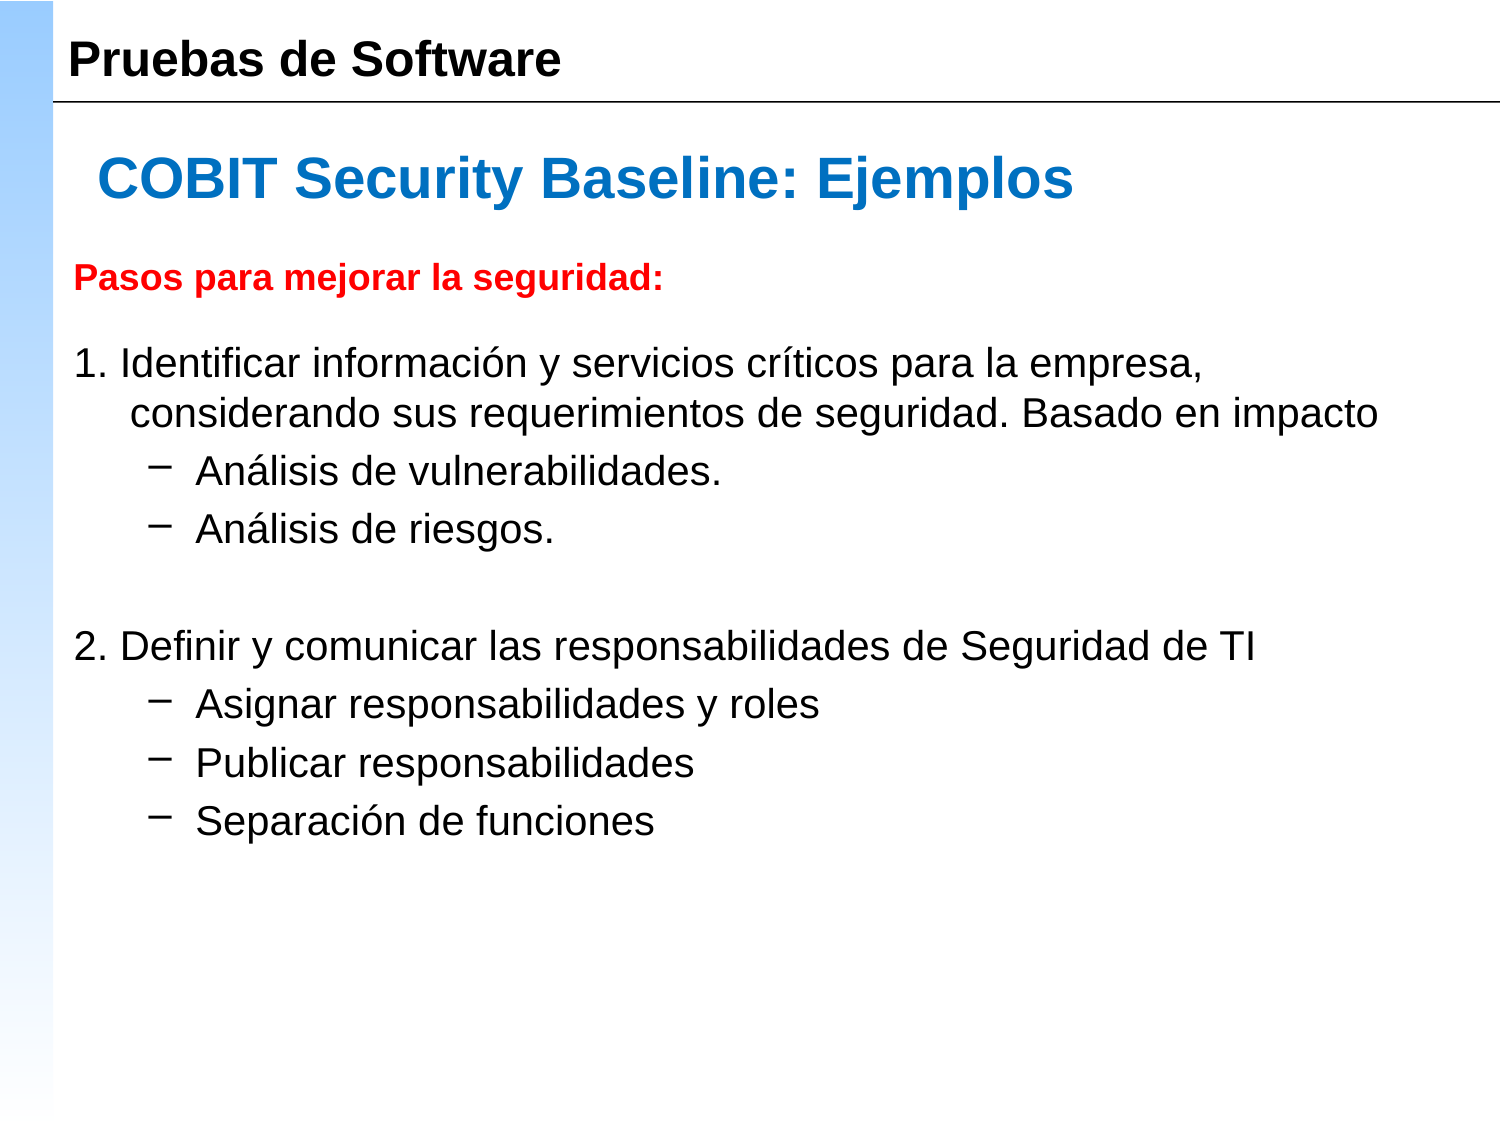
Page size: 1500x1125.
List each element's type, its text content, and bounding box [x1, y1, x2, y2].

title COBIT Security Baseline: Ejemplos [81, 198, 1283, 293]
text_box Pasos para mejorar la seguridad: [58, 246, 809, 351]
list 1. Identificar información y servicios críticos para la empresa, considerando sus requerimientos de seguridad. Basado en impacto Análisis de vulnerabilidades. Análisis de riesgos. 2. Definir y comunicar las responsabilidades de Seguridad de TI Asignar responsabilidades y roles Publicar responsabilidades Separación de funciones [58, 327, 1459, 965]
